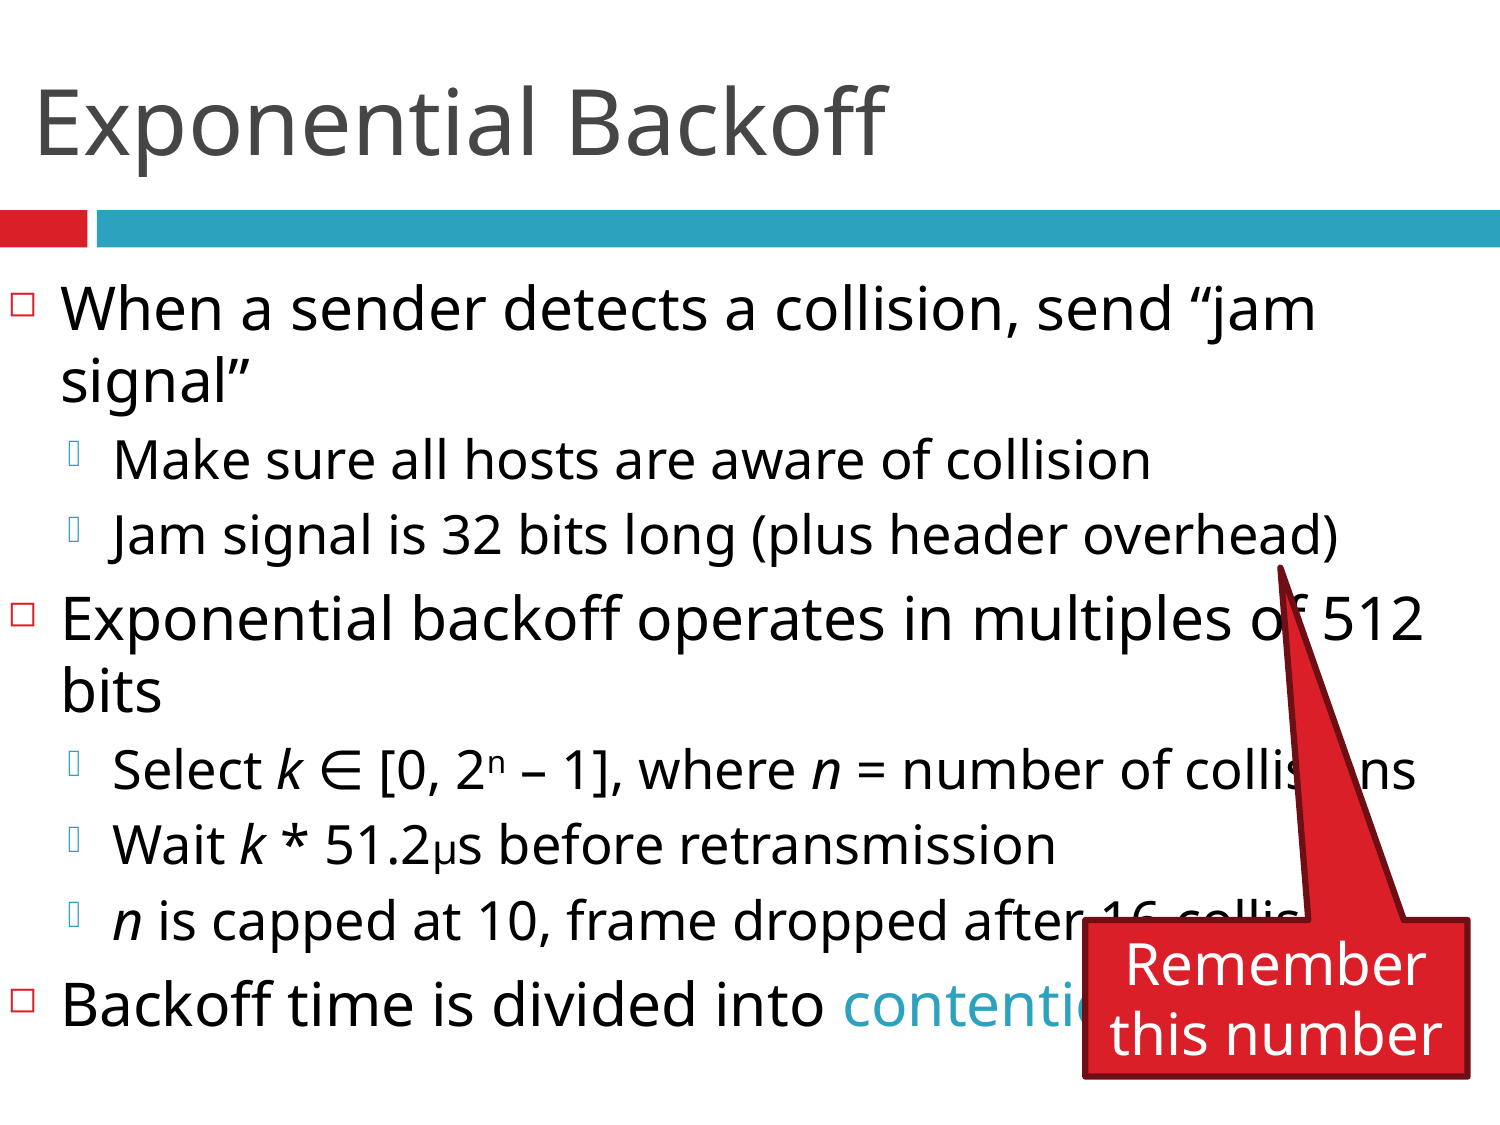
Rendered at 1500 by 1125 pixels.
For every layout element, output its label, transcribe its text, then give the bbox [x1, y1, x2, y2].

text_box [1085, 567, 1468, 1077]
title Exponential Backoff [24, 36, 1476, 201]
slide_number [17, 204, 71, 258]
list When a sender detects a collision, send “jam signal” Make sure all hosts are aware of collision Jam signal is 32 bits long (plus header overhead) Exponential backoff operates in multiples of 512 bits Select k ∈ [0, 2n – 1], where n = number of collisions Wait k * 51.2µs before retransmission n is capped at 10, frame dropped after 16 collisions Backoff time is divided into contention slots [0, 261, 1500, 1101]
